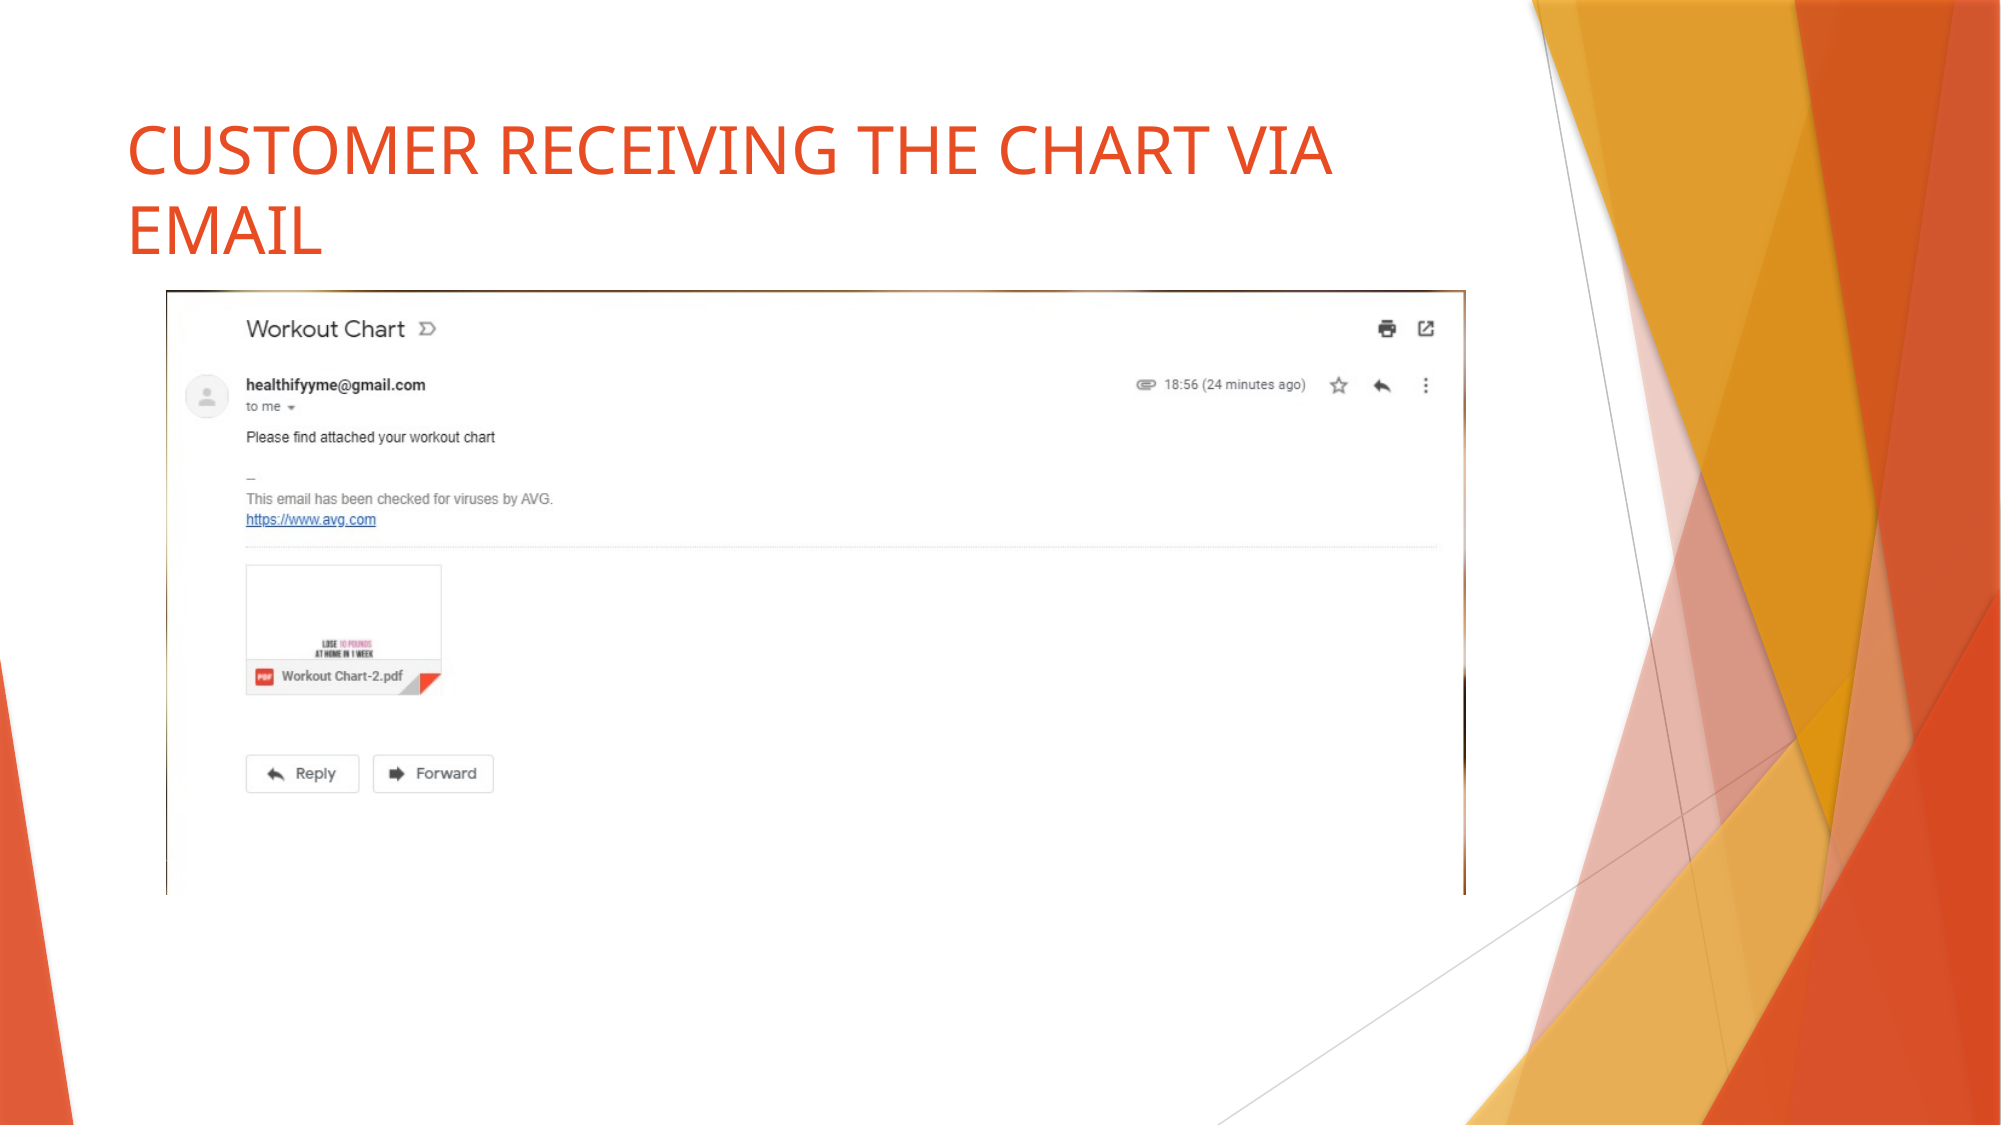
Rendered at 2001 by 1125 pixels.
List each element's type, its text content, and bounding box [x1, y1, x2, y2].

title CUSTOMER RECEIVING THE CHART VIA EMAIL [111, 99, 1522, 317]
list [165, 289, 1467, 896]
